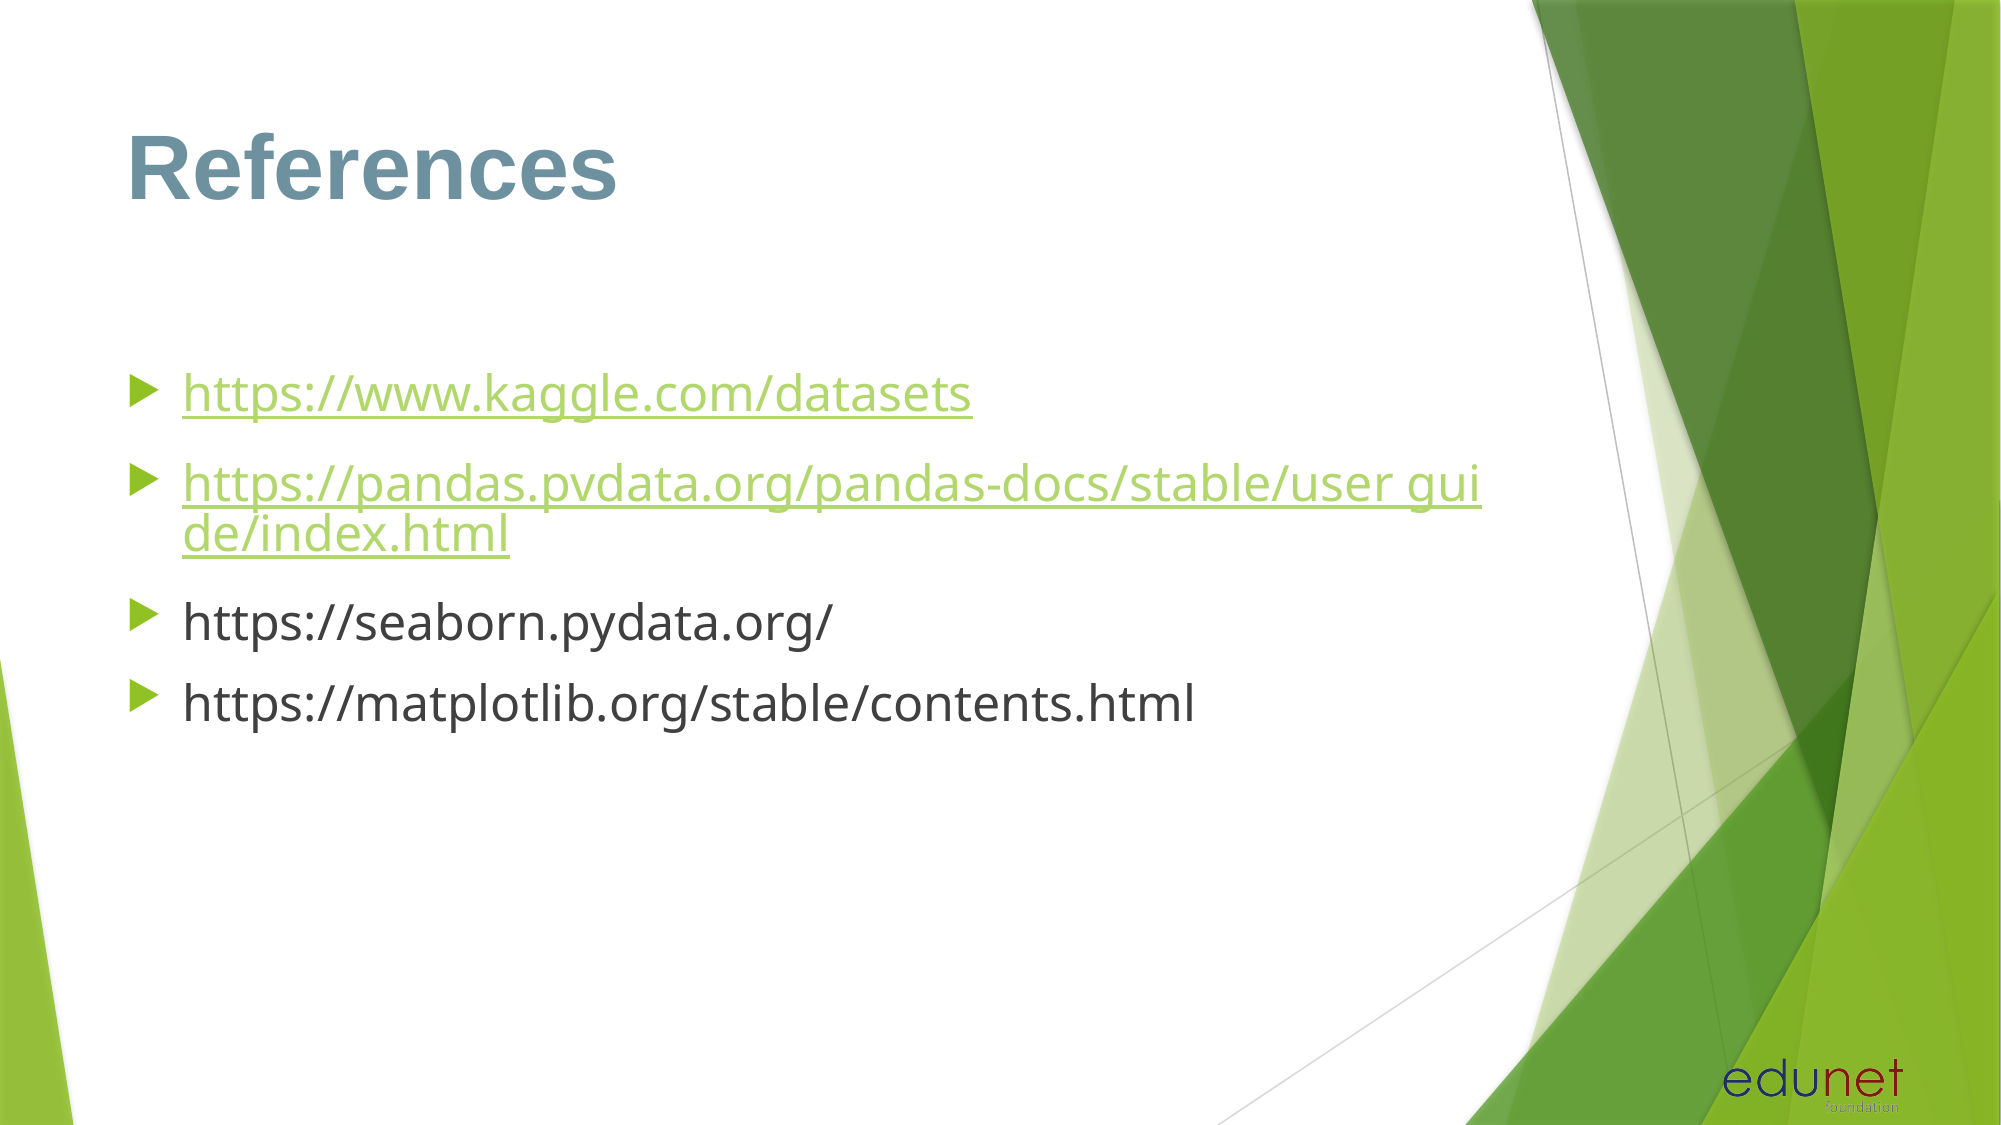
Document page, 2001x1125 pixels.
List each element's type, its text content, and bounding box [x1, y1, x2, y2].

title References [111, 99, 1522, 317]
picture [1719, 1056, 1905, 1116]
list https://www.kaggle.com/datasets https://pandas.pvdata.org/pandas-docs/stable/user guide/index.html https://seaborn.pydata.org/ https://matplotlib.org/stable/contents.html [111, 354, 1522, 992]
